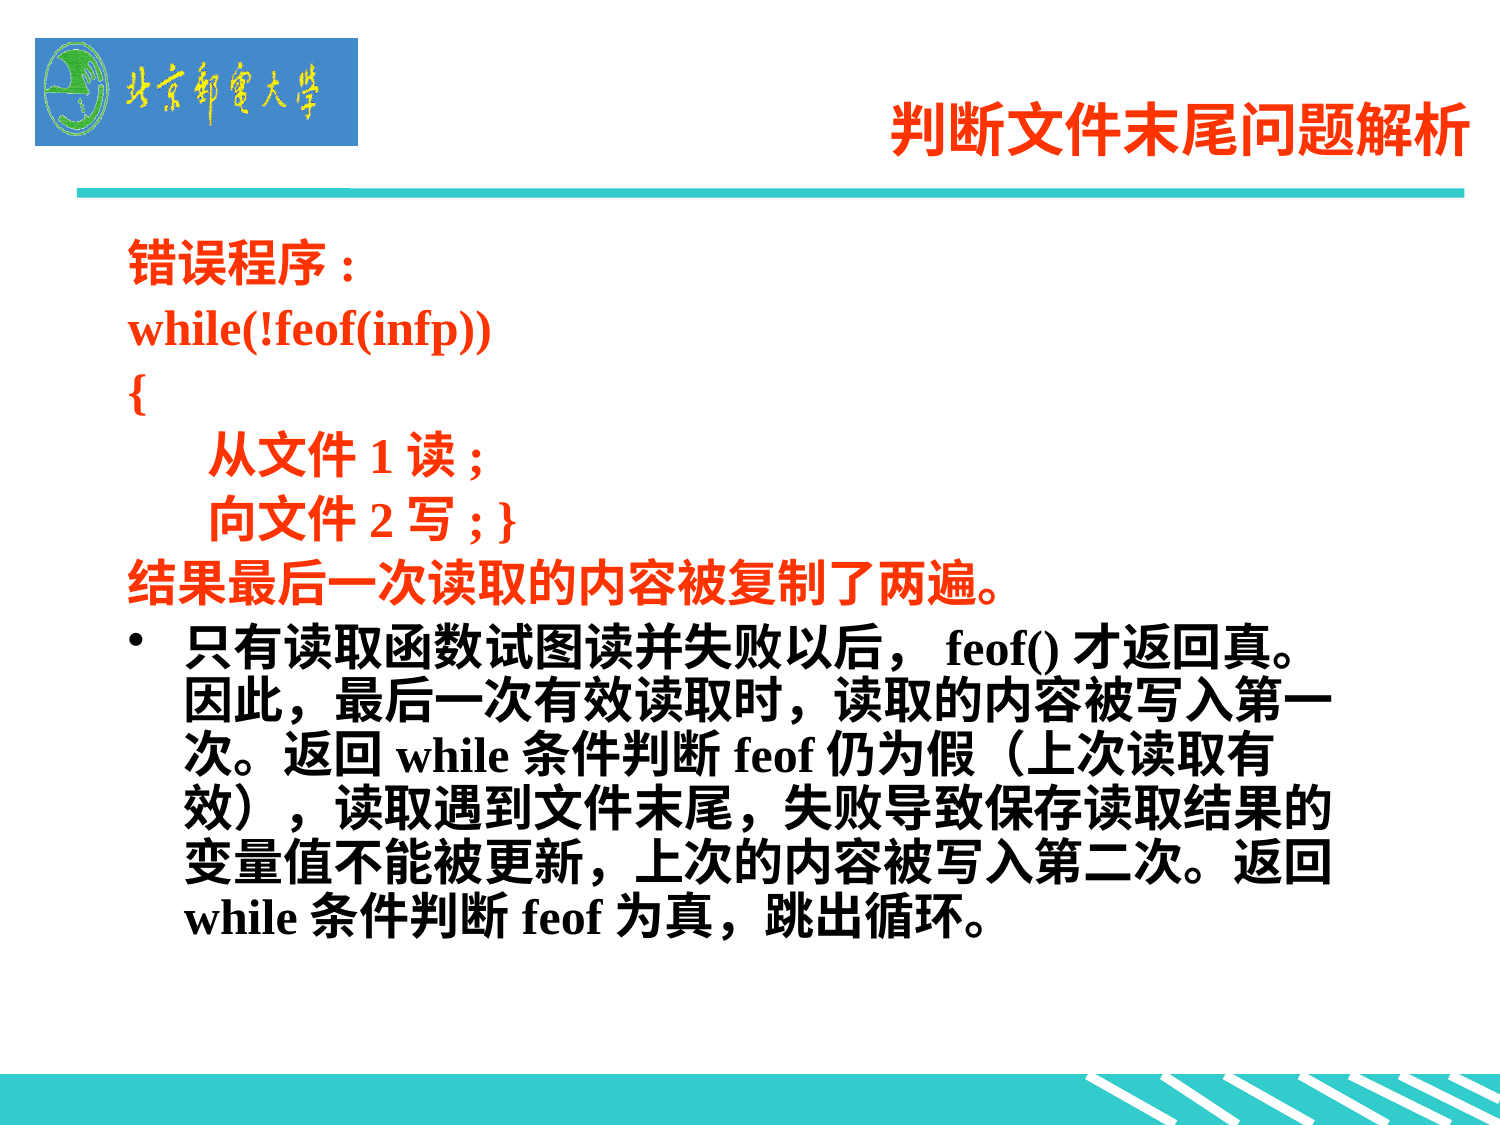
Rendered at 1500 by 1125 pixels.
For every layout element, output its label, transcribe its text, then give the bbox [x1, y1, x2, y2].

title 判断文件末尾问题解析 [212, 37, 1488, 219]
picture [34, 37, 212, 146]
list 错误程序: while(!feof(infp)) { 从文件1读; 向文件2写; } 结果最后一次读取的内容被复制了两遍。 只有读取函数试图读并失败以后，feof()才返回真。因此，最后一次有效读取时，读取的内容被写入第一次。返回while条件判断feof仍为假（上次读取有效），读取遇到文件末尾，失败导致保存读取结果的变量值不能被更新，上次的内容被写入第二次。返回while条件判断feof为真，跳出循环。 [112, 230, 1376, 974]
slide_number [1137, 1037, 1451, 1113]
